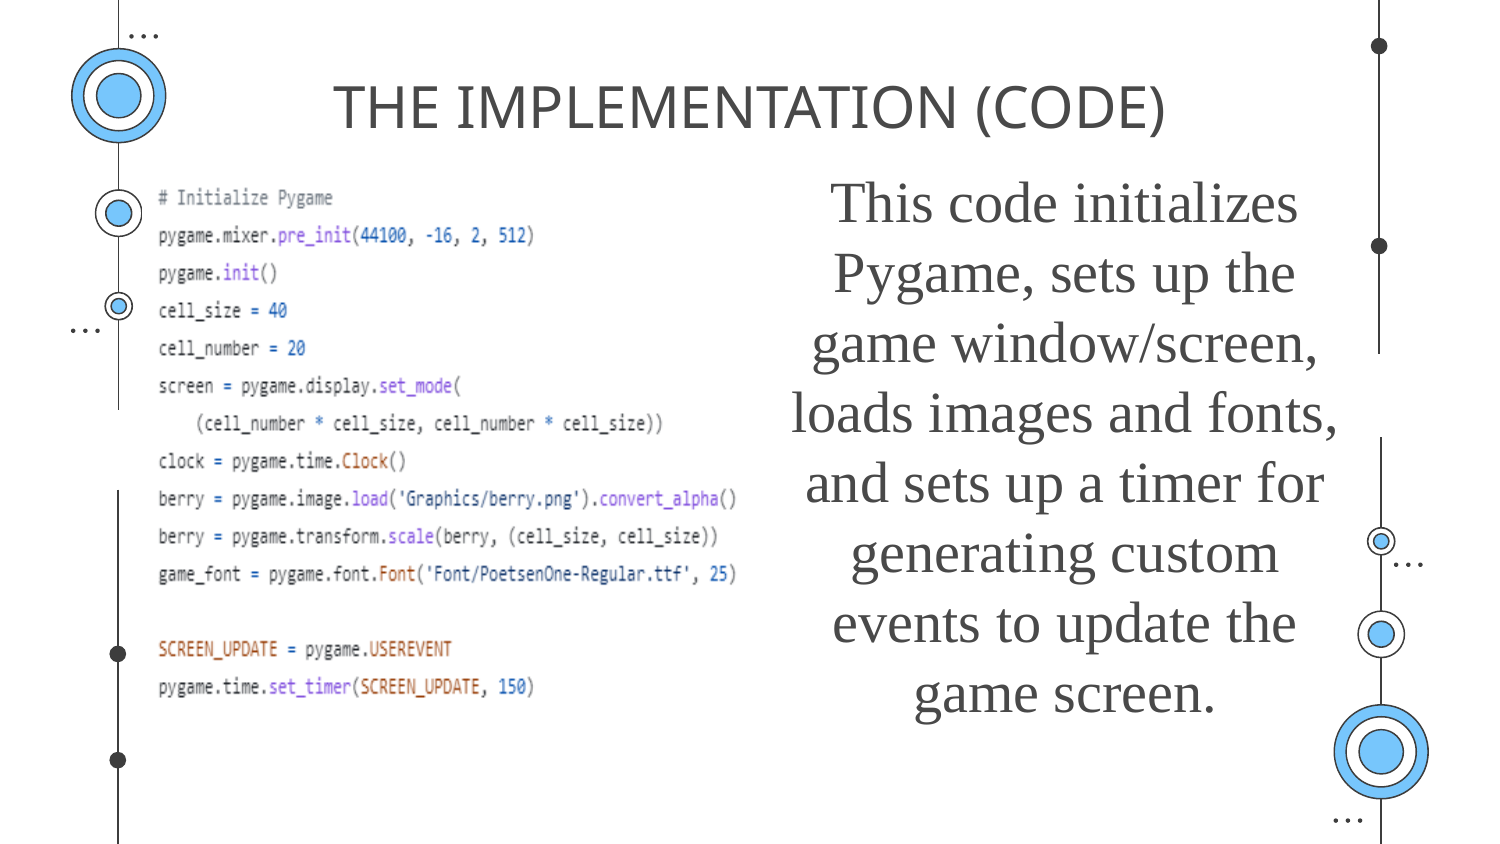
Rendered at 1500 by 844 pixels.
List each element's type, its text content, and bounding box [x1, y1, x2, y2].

title THE IMPLEMENTATION (CODE) [299, 55, 1201, 150]
text_box 10% [1045, 515, 1191, 603]
text_box This code initializes Pygame, sets up the game window/screen, loads images and fonts, and sets up a timer for generating custom events to update the game screen. [756, 149, 1374, 244]
picture [141, 177, 757, 714]
